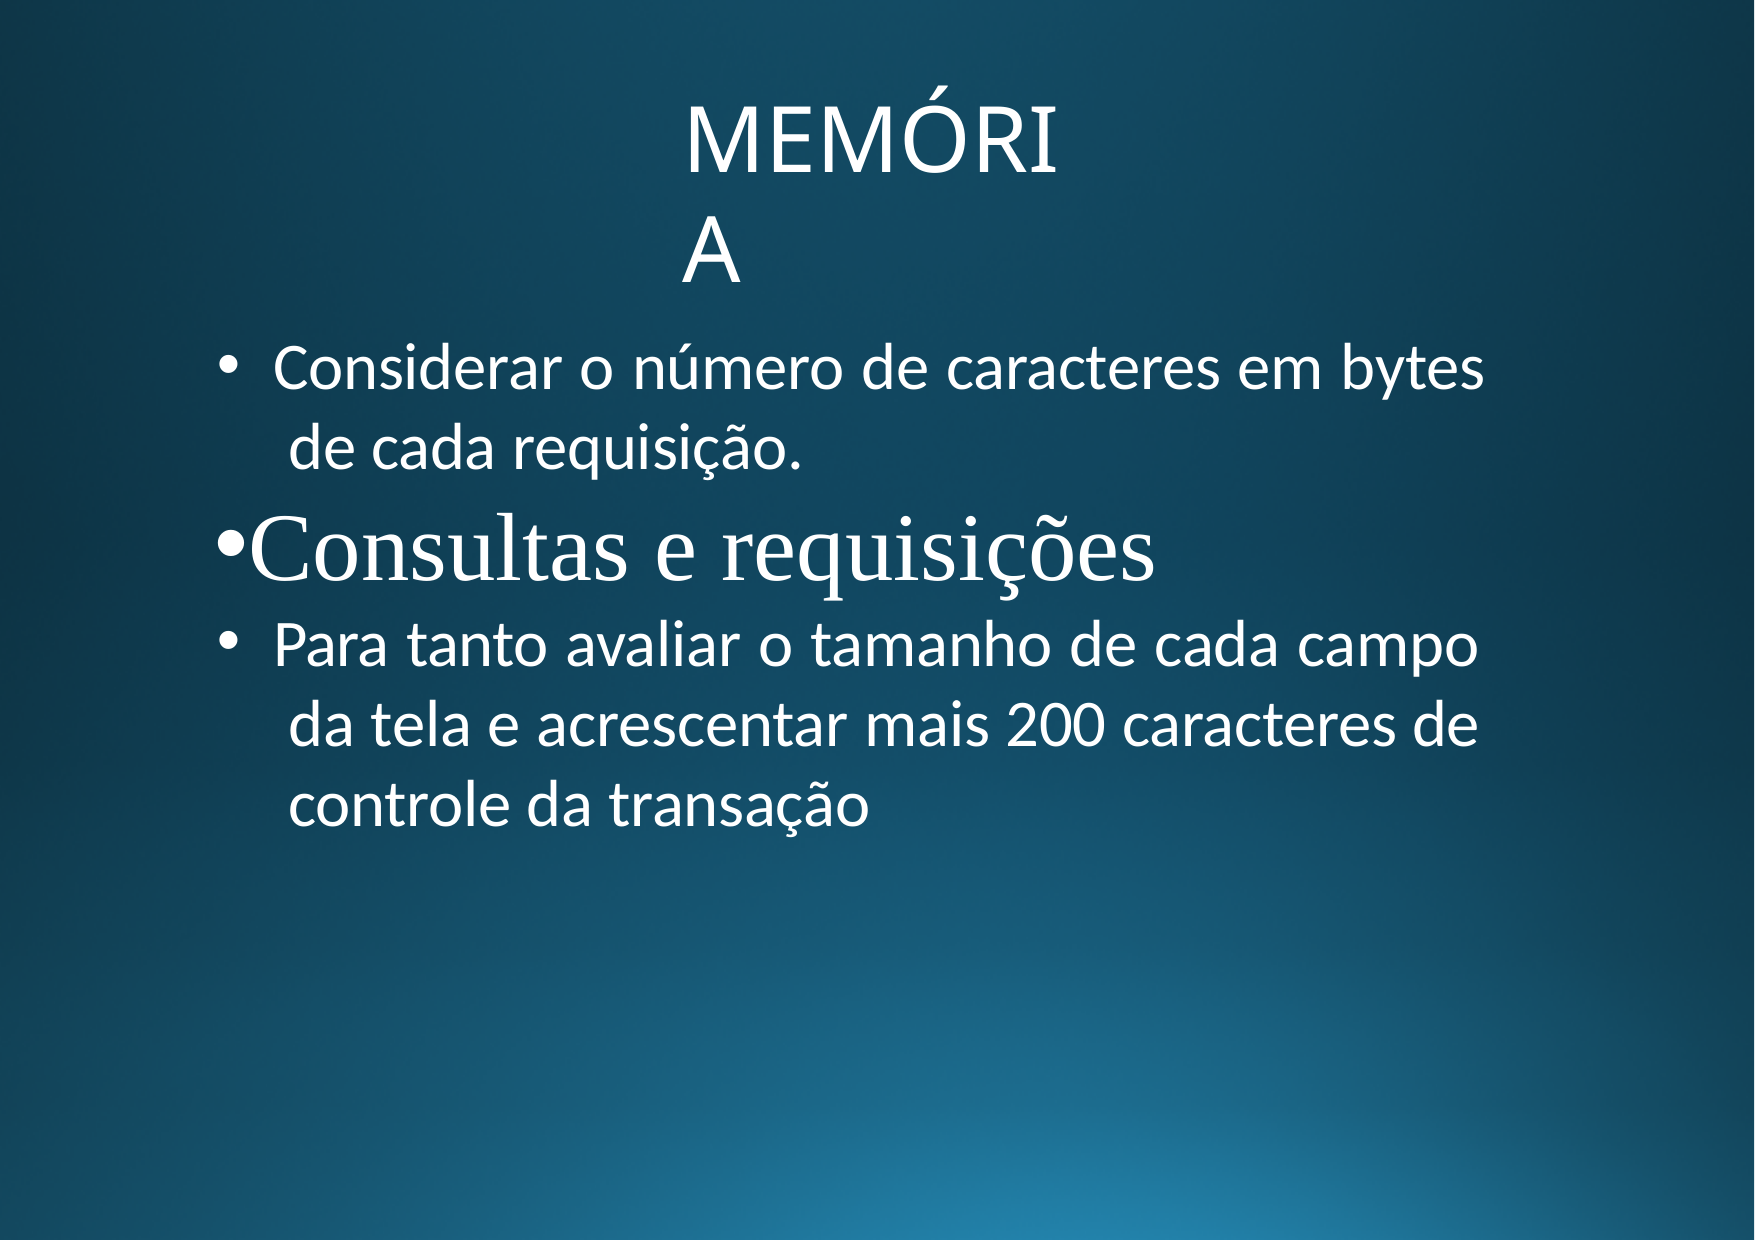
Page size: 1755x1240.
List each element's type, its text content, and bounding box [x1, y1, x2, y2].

title MEMÓRIA [680, 79, 1074, 302]
picture [0, 0, 1755, 1240]
text_box Considerar o número de caracteres em bytes de cada requisição. Consultas e requisições Para tanto avaliar o tamanho de cada campo da tela e acrescentar mais 200 caracteres de controle da transação [214, 320, 1487, 840]
